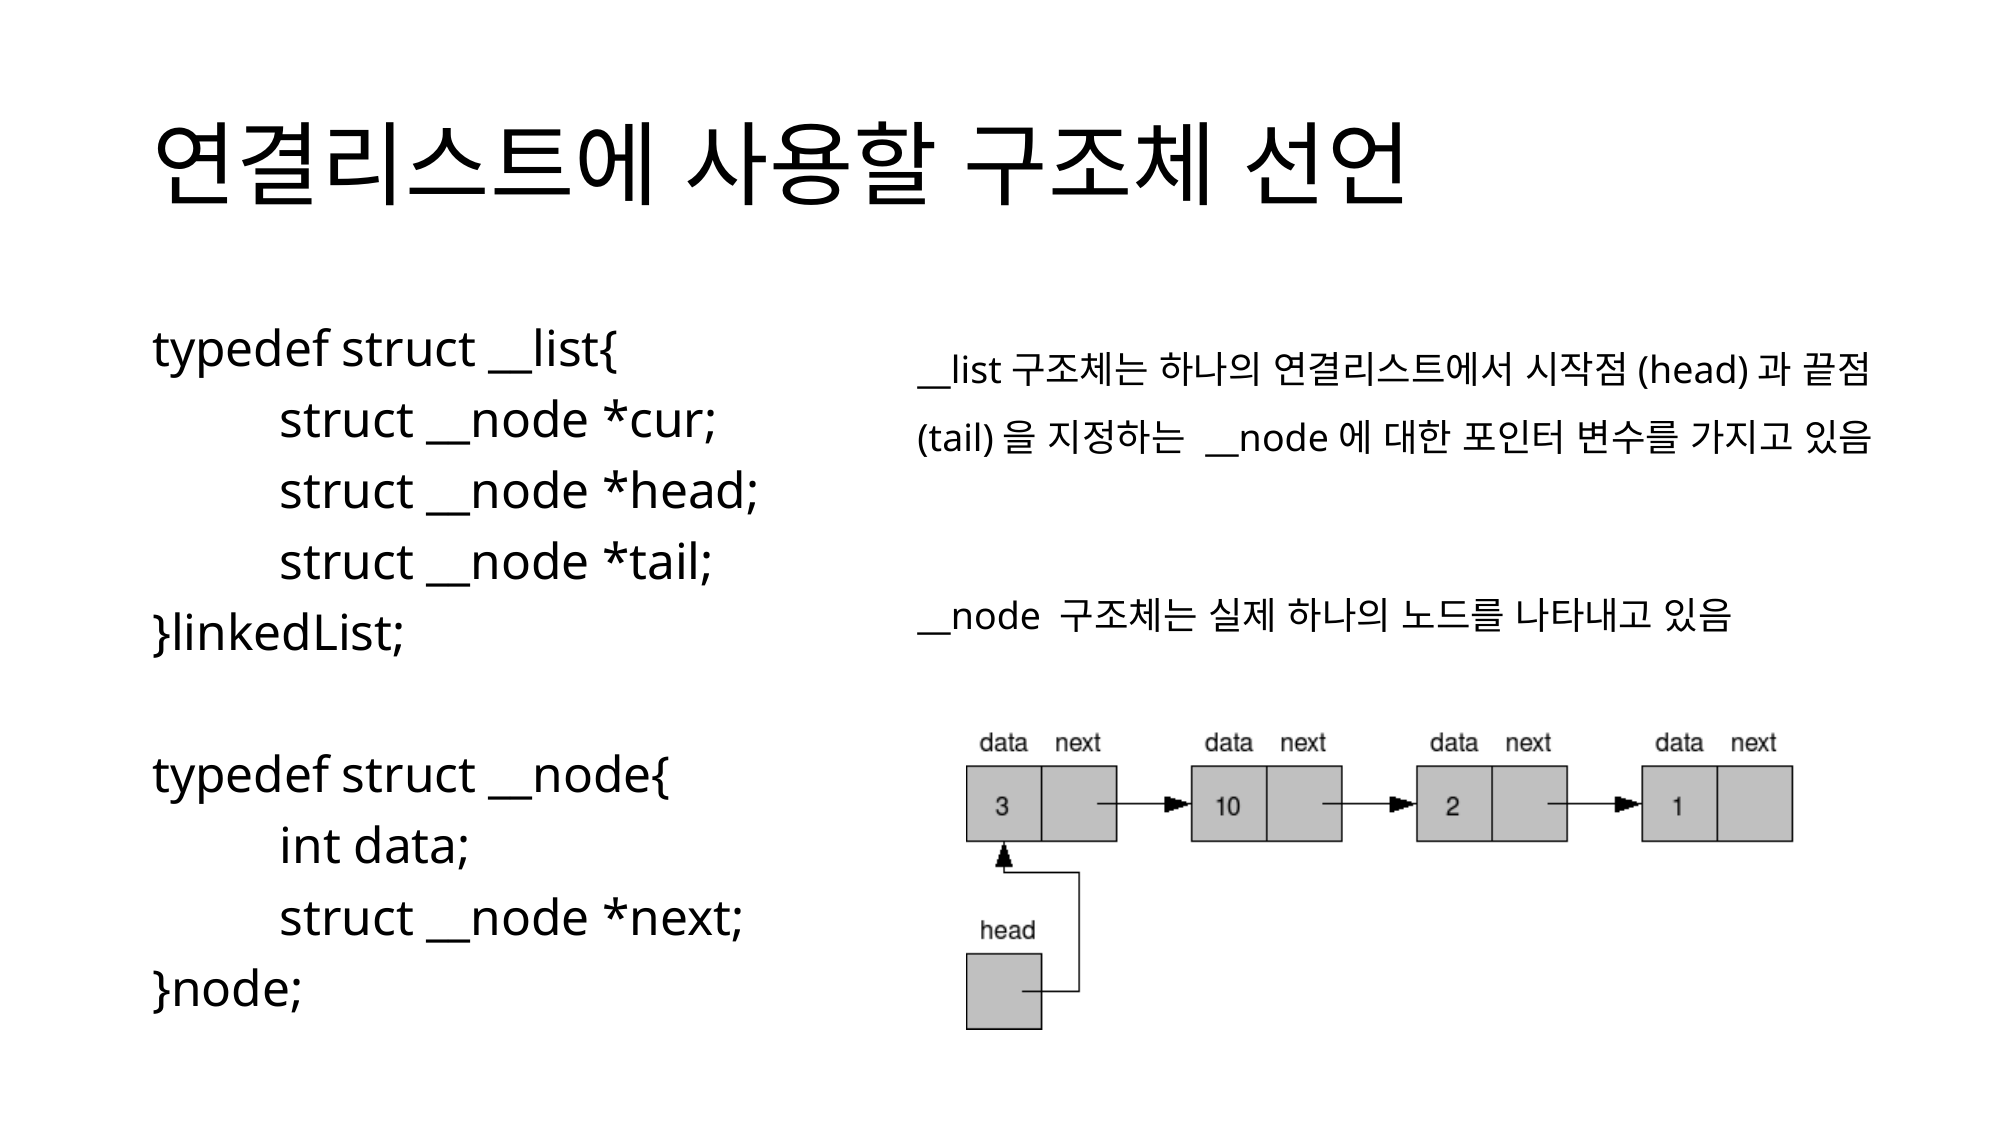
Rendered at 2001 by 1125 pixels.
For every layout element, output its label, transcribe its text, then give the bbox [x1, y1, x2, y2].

title 연결리스트에 사용할 구조체 선언 [137, 59, 1863, 278]
text_box __node 구조체는 실제 하나의 노드를 나타내고 있음 [902, 562, 1950, 645]
picture [966, 714, 1831, 1030]
text_box __list구조체는 하나의 연결리스트에서 시작점(head)과 끝점(tail)을 지정하는 __node에 대한 포인터 변수를 가지고 있음 [902, 316, 1950, 466]
list typedef struct __list{ struct __node *cur; struct __node *head; struct __node *tail; }linkedList; typedef struct __node{ int data; struct __node *next; }node; [137, 316, 1863, 1030]
